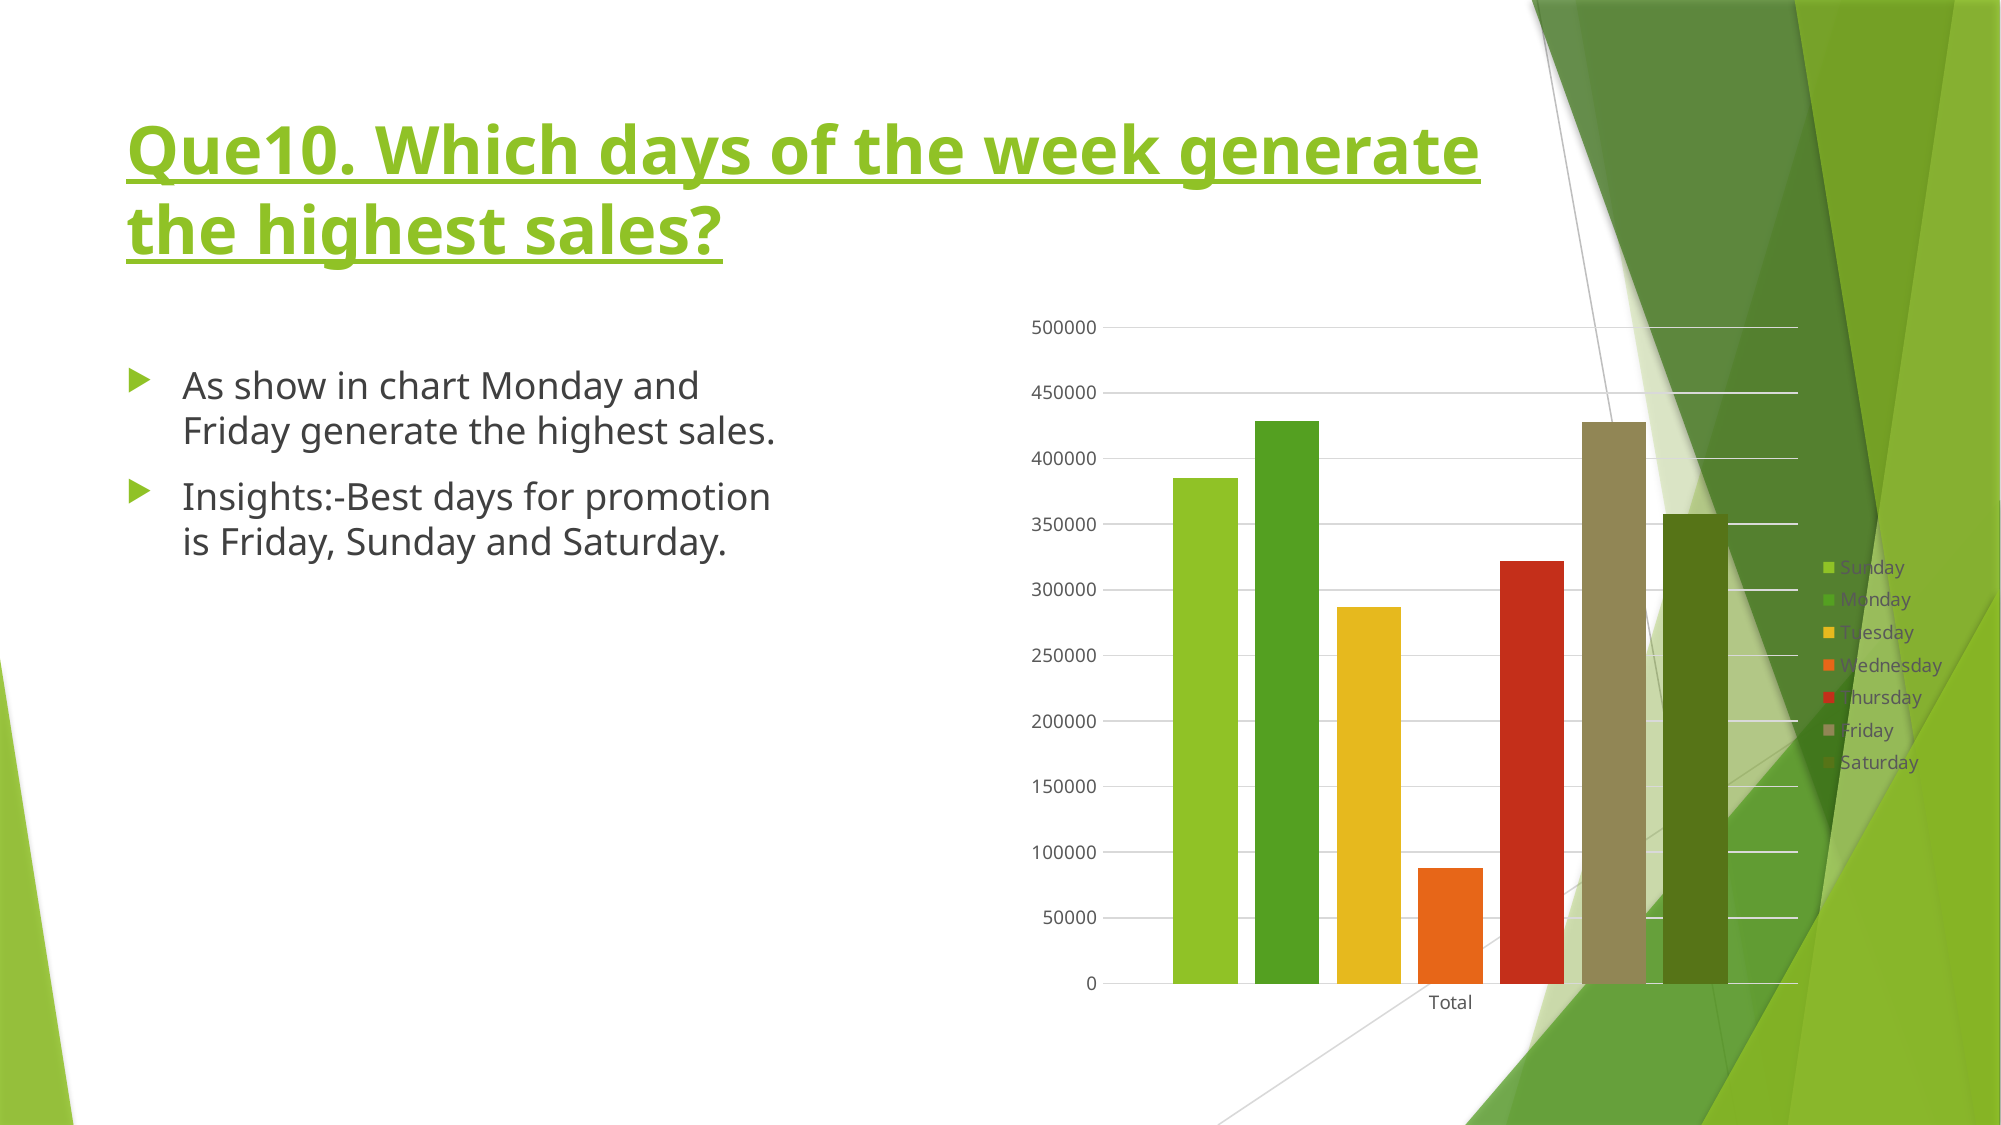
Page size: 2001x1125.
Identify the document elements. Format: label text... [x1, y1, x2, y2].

list As show in chart Monday and Friday generate the highest sales. Insights:-Best days for promotion is Friday, Sunday and Saturday. [111, 354, 798, 992]
chart [1011, 298, 1962, 1032]
title Que10. Which days of the week generate the highest sales? [111, 99, 1522, 317]
